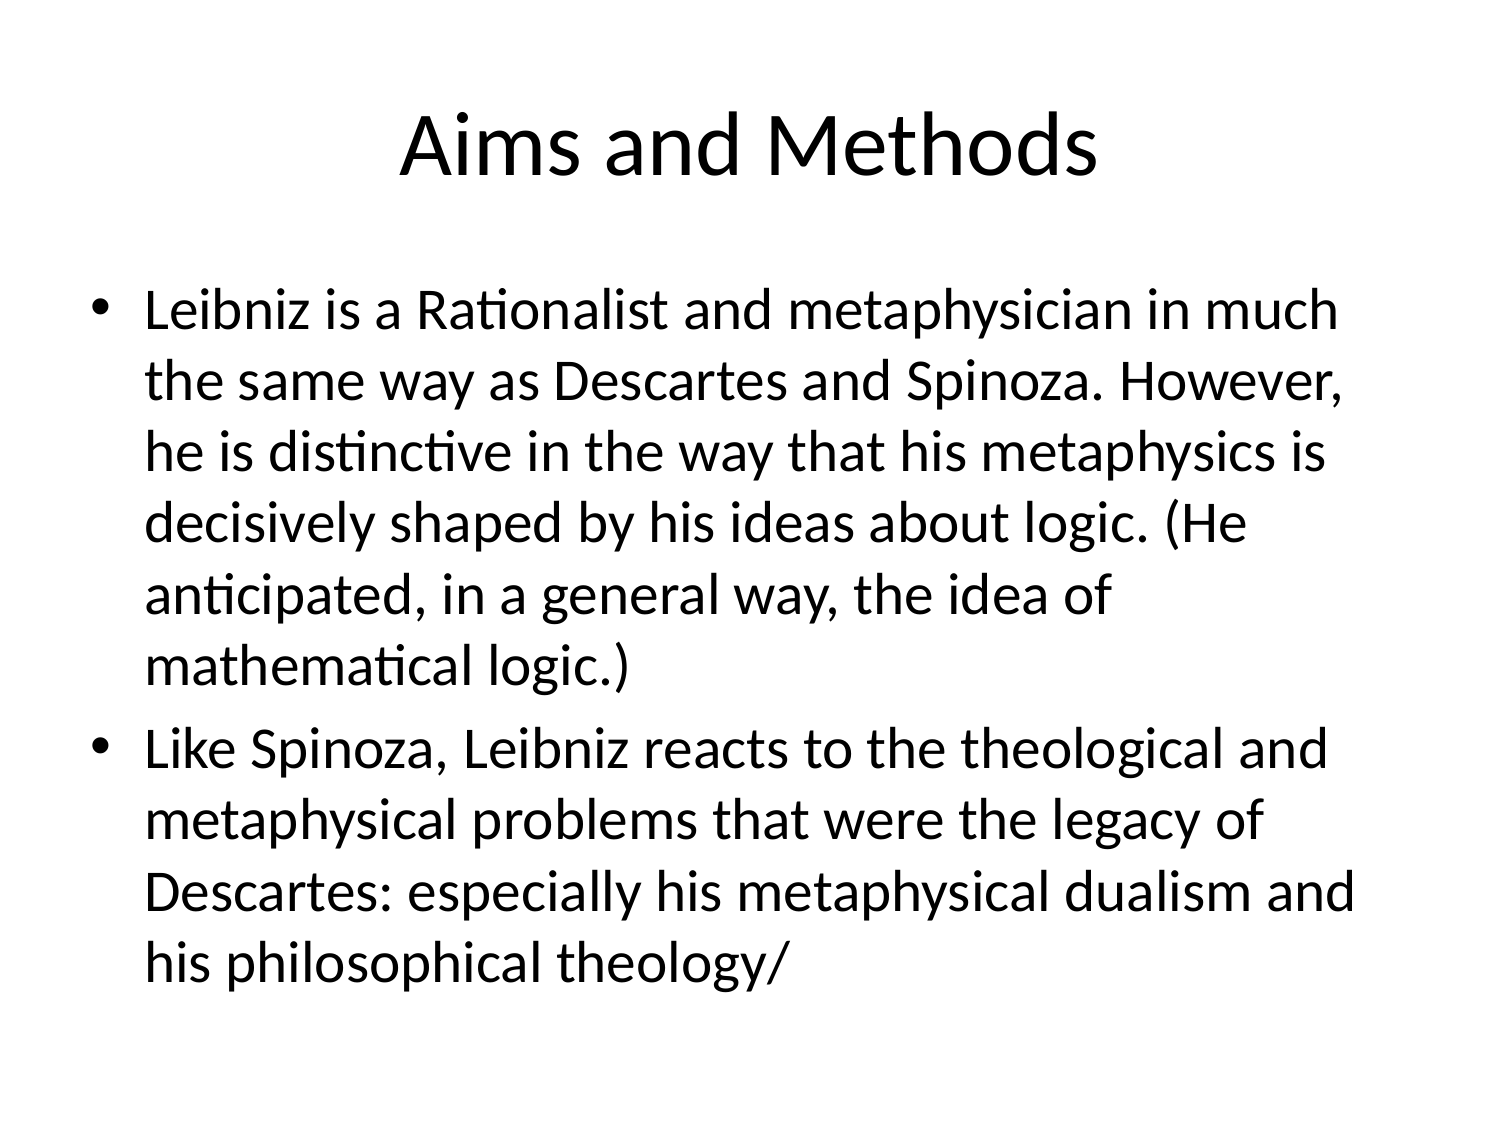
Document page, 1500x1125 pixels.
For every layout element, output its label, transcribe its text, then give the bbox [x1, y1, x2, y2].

list Leibniz is a Rationalist and metaphysician in much the same way as Descartes and Spinoza. However, he is distinctive in the way that his metaphysics is decisively shaped by his ideas about logic. (He anticipated, in a general way, the idea of mathematical logic.) Like Spinoza, Leibniz reacts to the theological and metaphysical problems that were the legacy of Descartes: especially his metaphysical dualism and his philosophical theology/ [75, 262, 1425, 1005]
title Aims and Methods [75, 45, 1425, 233]
